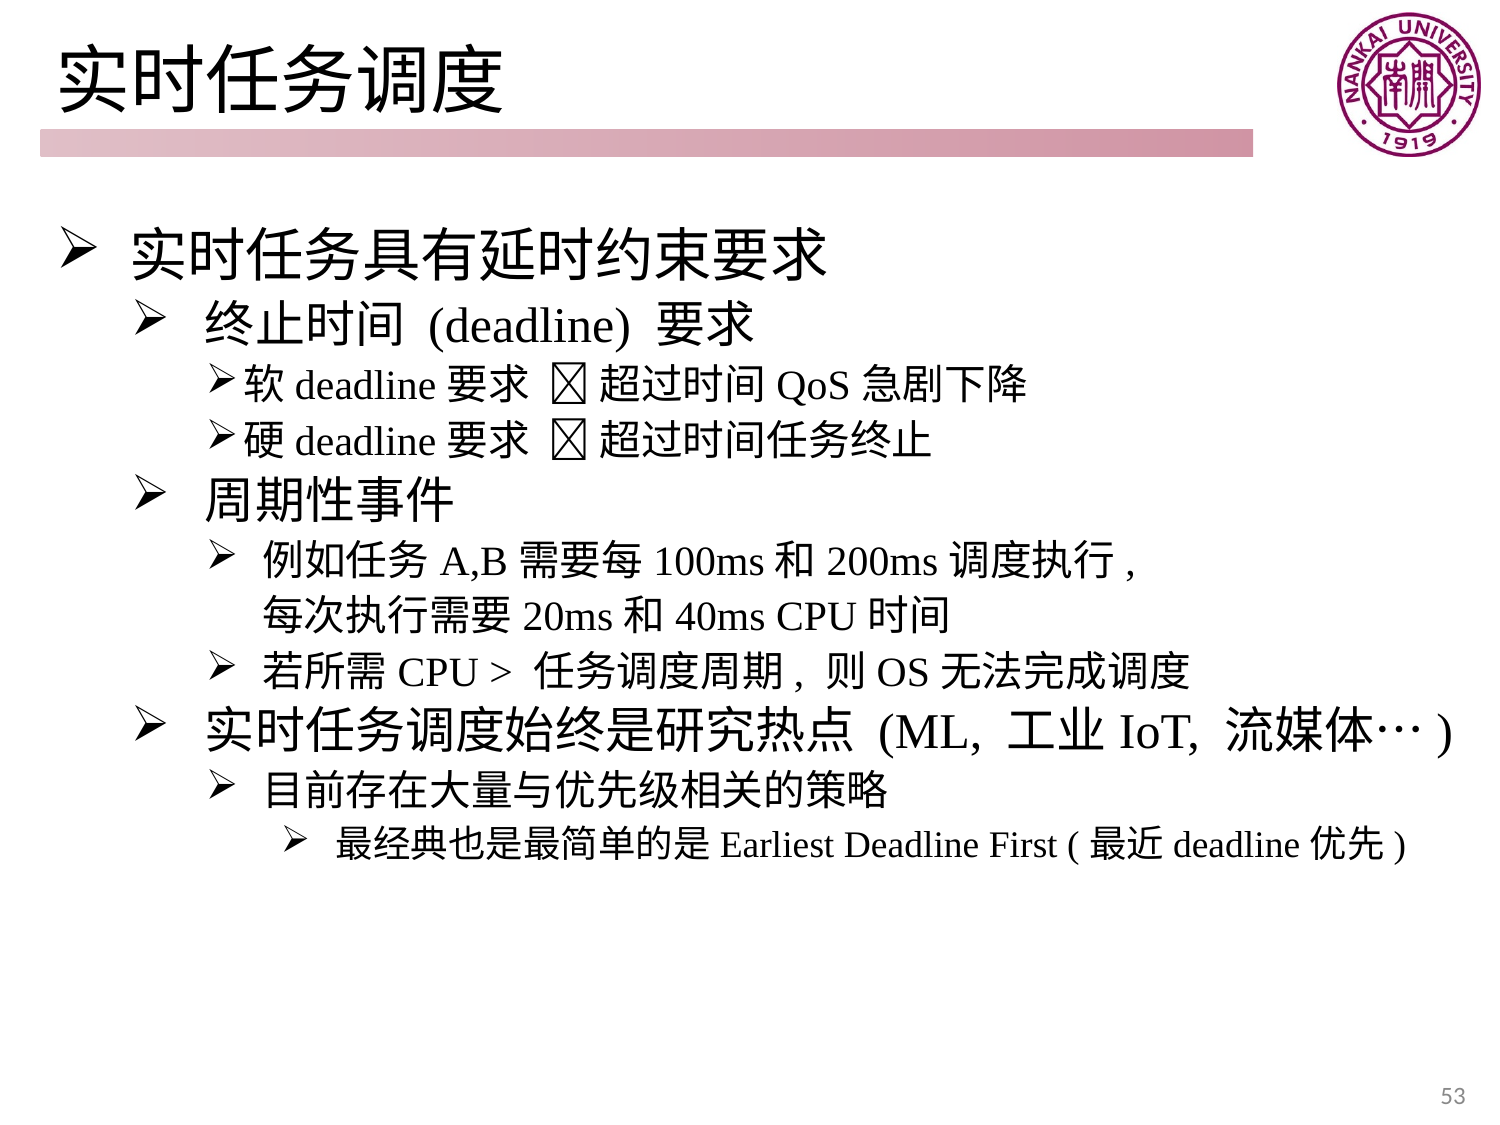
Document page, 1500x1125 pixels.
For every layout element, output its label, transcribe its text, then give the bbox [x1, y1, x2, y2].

slide_number 53 [1143, 1065, 1481, 1125]
picture [1337, 12, 1481, 157]
list 实时任务具有延时约束要求 终止时间 (deadline) 要求 软deadline要求  超过时间QoS急剧下降 硬deadline要求  超过时间任务终止 周期性事件 例如任务A,B需要每100ms和200ms调度执行, 每次执行需要20ms和40ms CPU时间 若所需CPU > 任务调度周期, 则OS无法完成调度 实时任务调度始终是研究热点 (ML, 工业IoT, 流媒体…) 目前存在大量与优先级相关的策略 最经典也是最简单的是Earliest Deadline First (最近deadline优先) [40, 218, 1481, 1042]
title 实时任务调度 [40, 33, 1335, 133]
